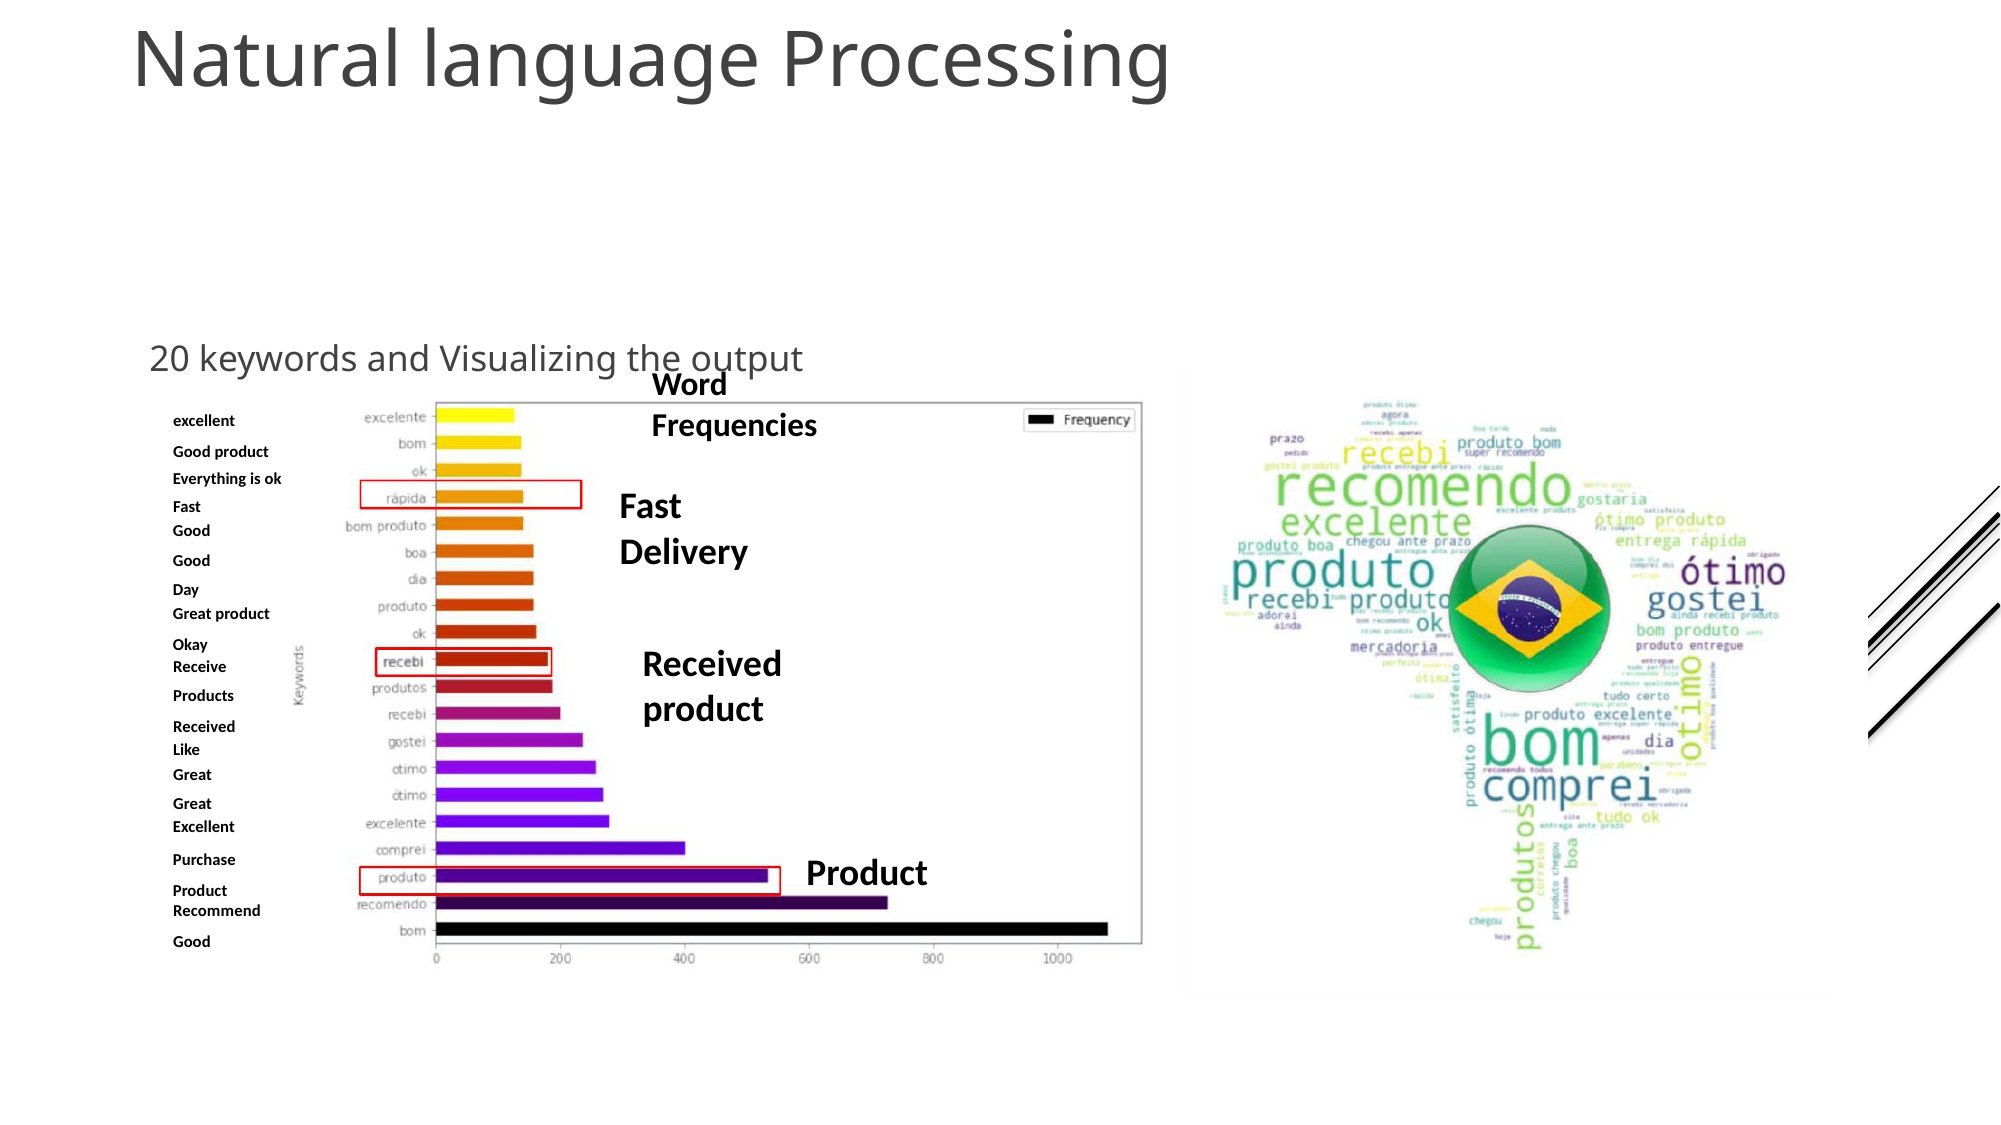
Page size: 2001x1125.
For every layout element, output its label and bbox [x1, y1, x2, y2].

text_box [131, 10, 1869, 1062]
